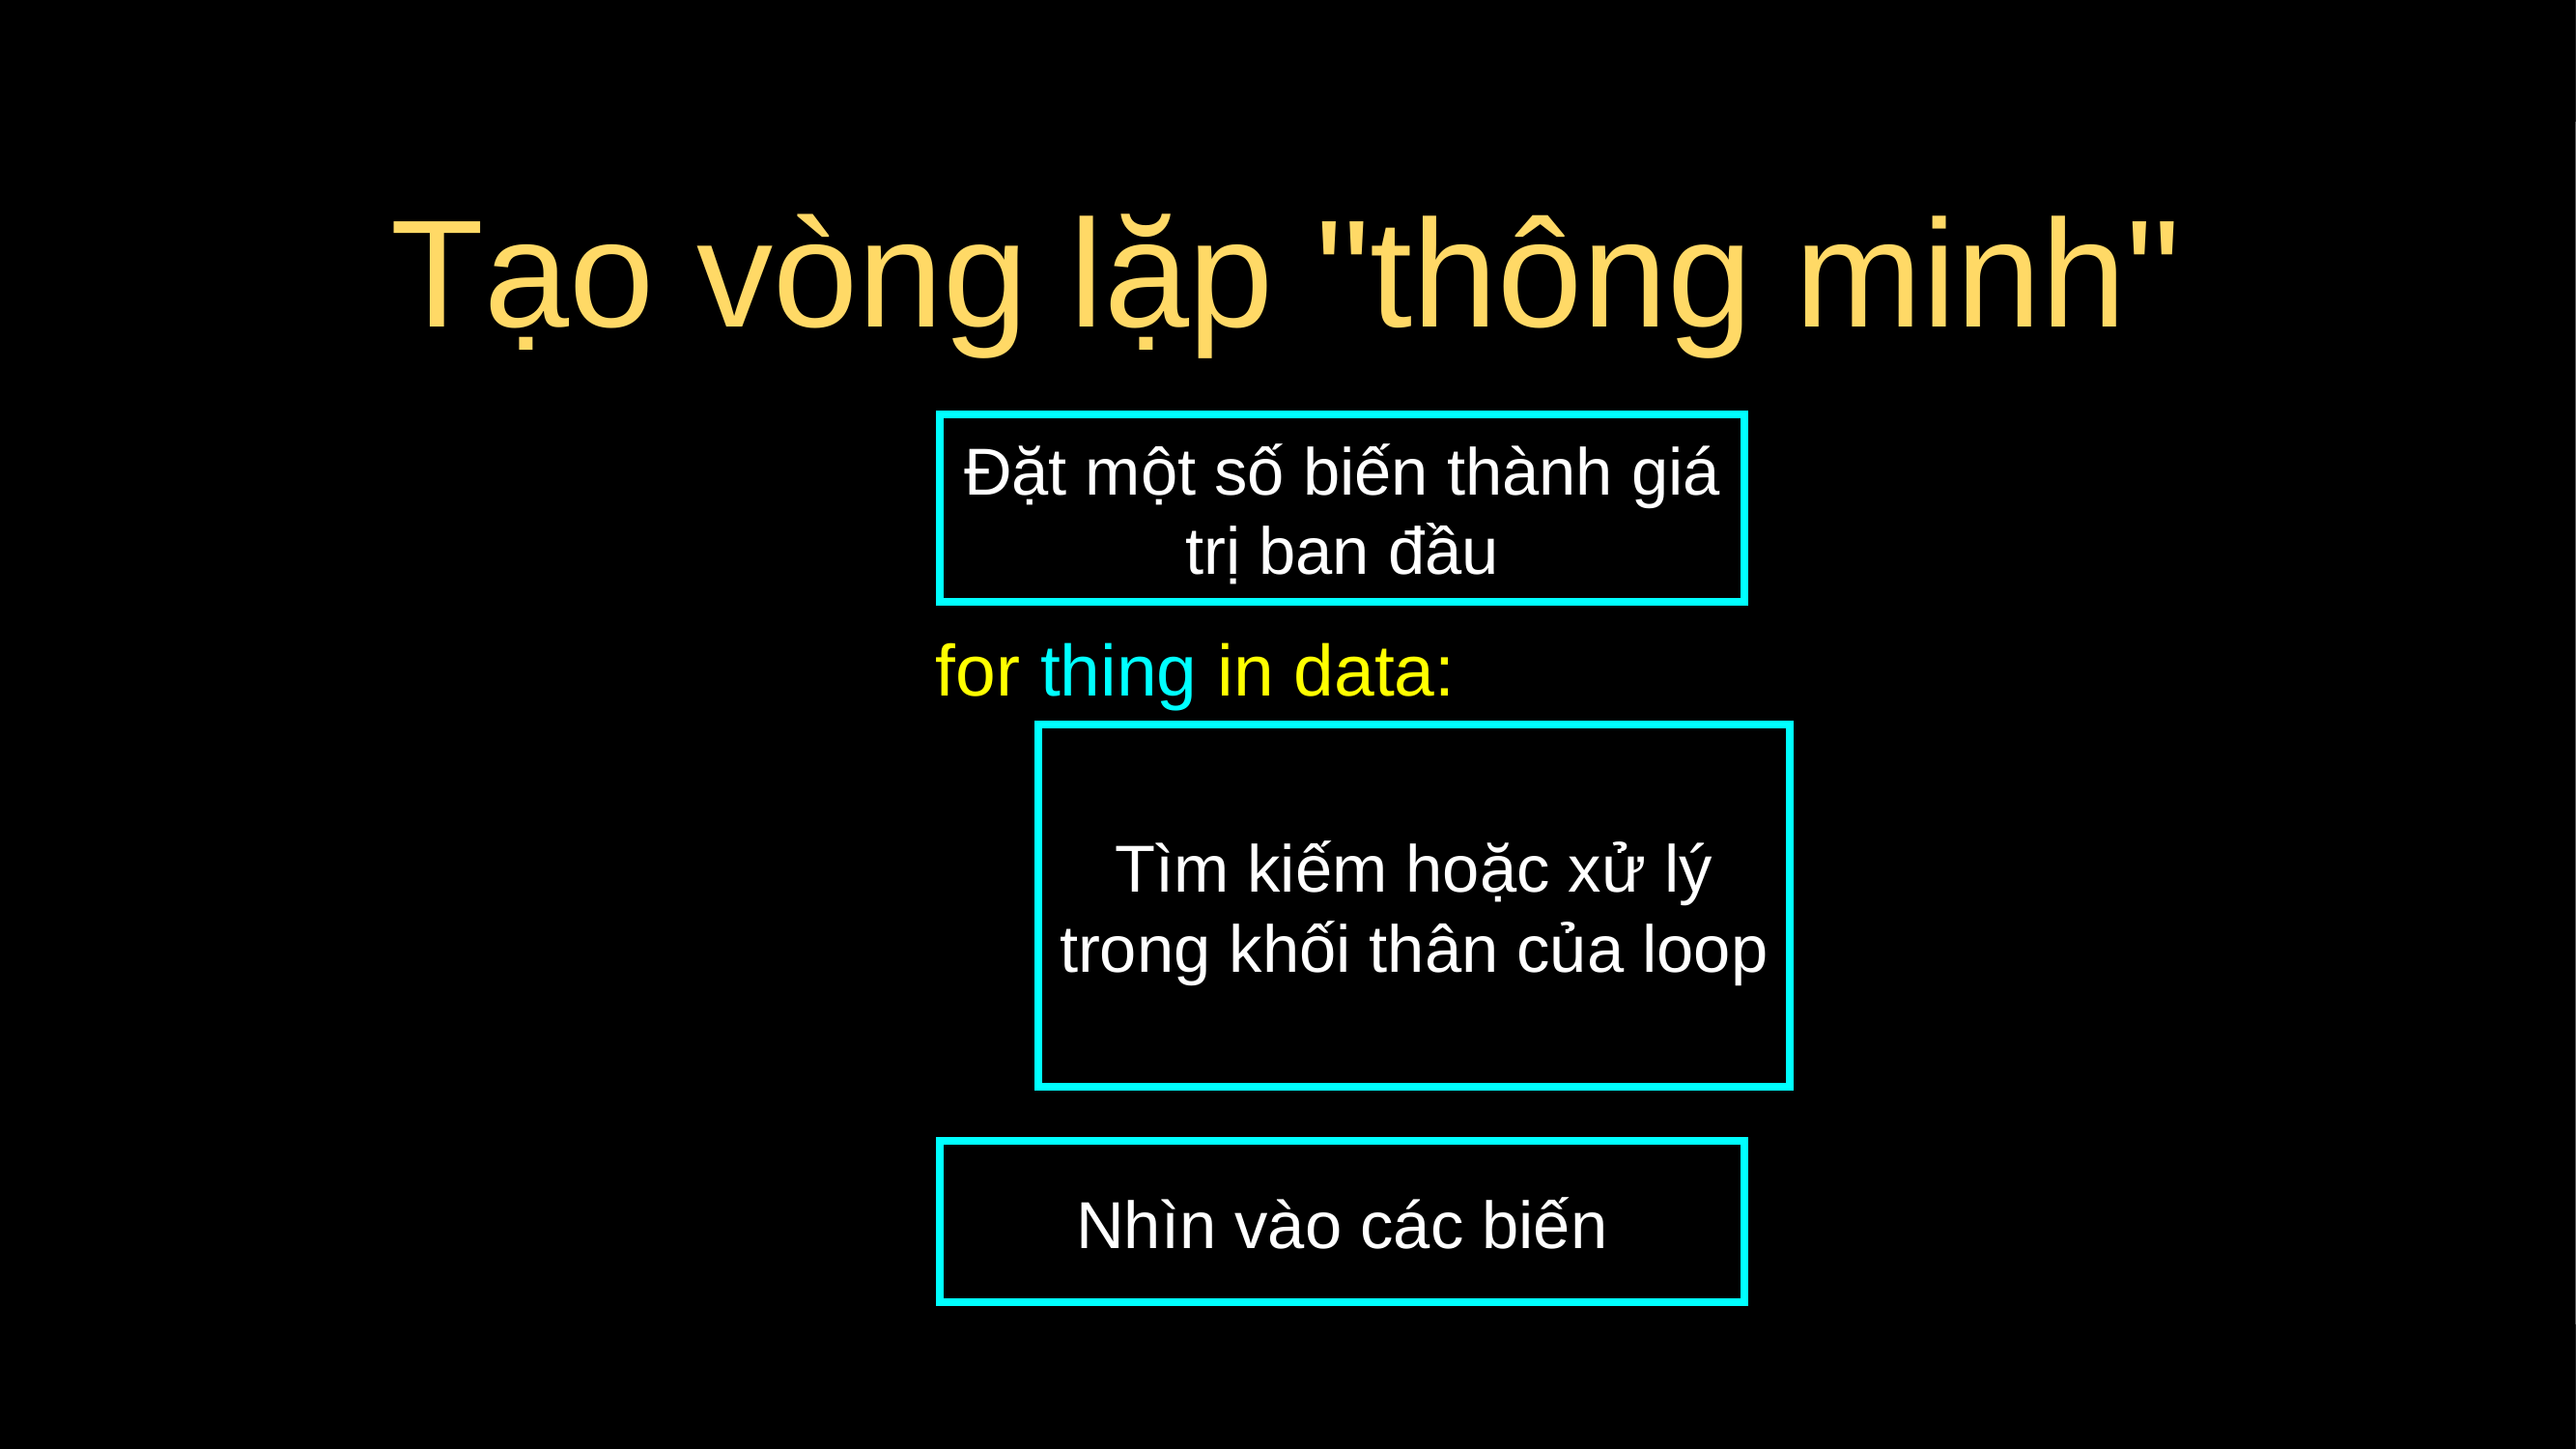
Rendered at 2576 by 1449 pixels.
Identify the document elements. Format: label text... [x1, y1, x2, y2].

text_box for thing in data: [925, 617, 1465, 717]
text_box Tìm kiếm hoặc xử lý trong khối thân của loop [1037, 724, 1790, 1087]
text_box Đặt một số biến thành giá trị ban đầu [939, 414, 1745, 602]
text_box Nhìn vào các biến [939, 1141, 1745, 1302]
title Tạo vòng lặp "thông minh" [183, 129, 2391, 403]
